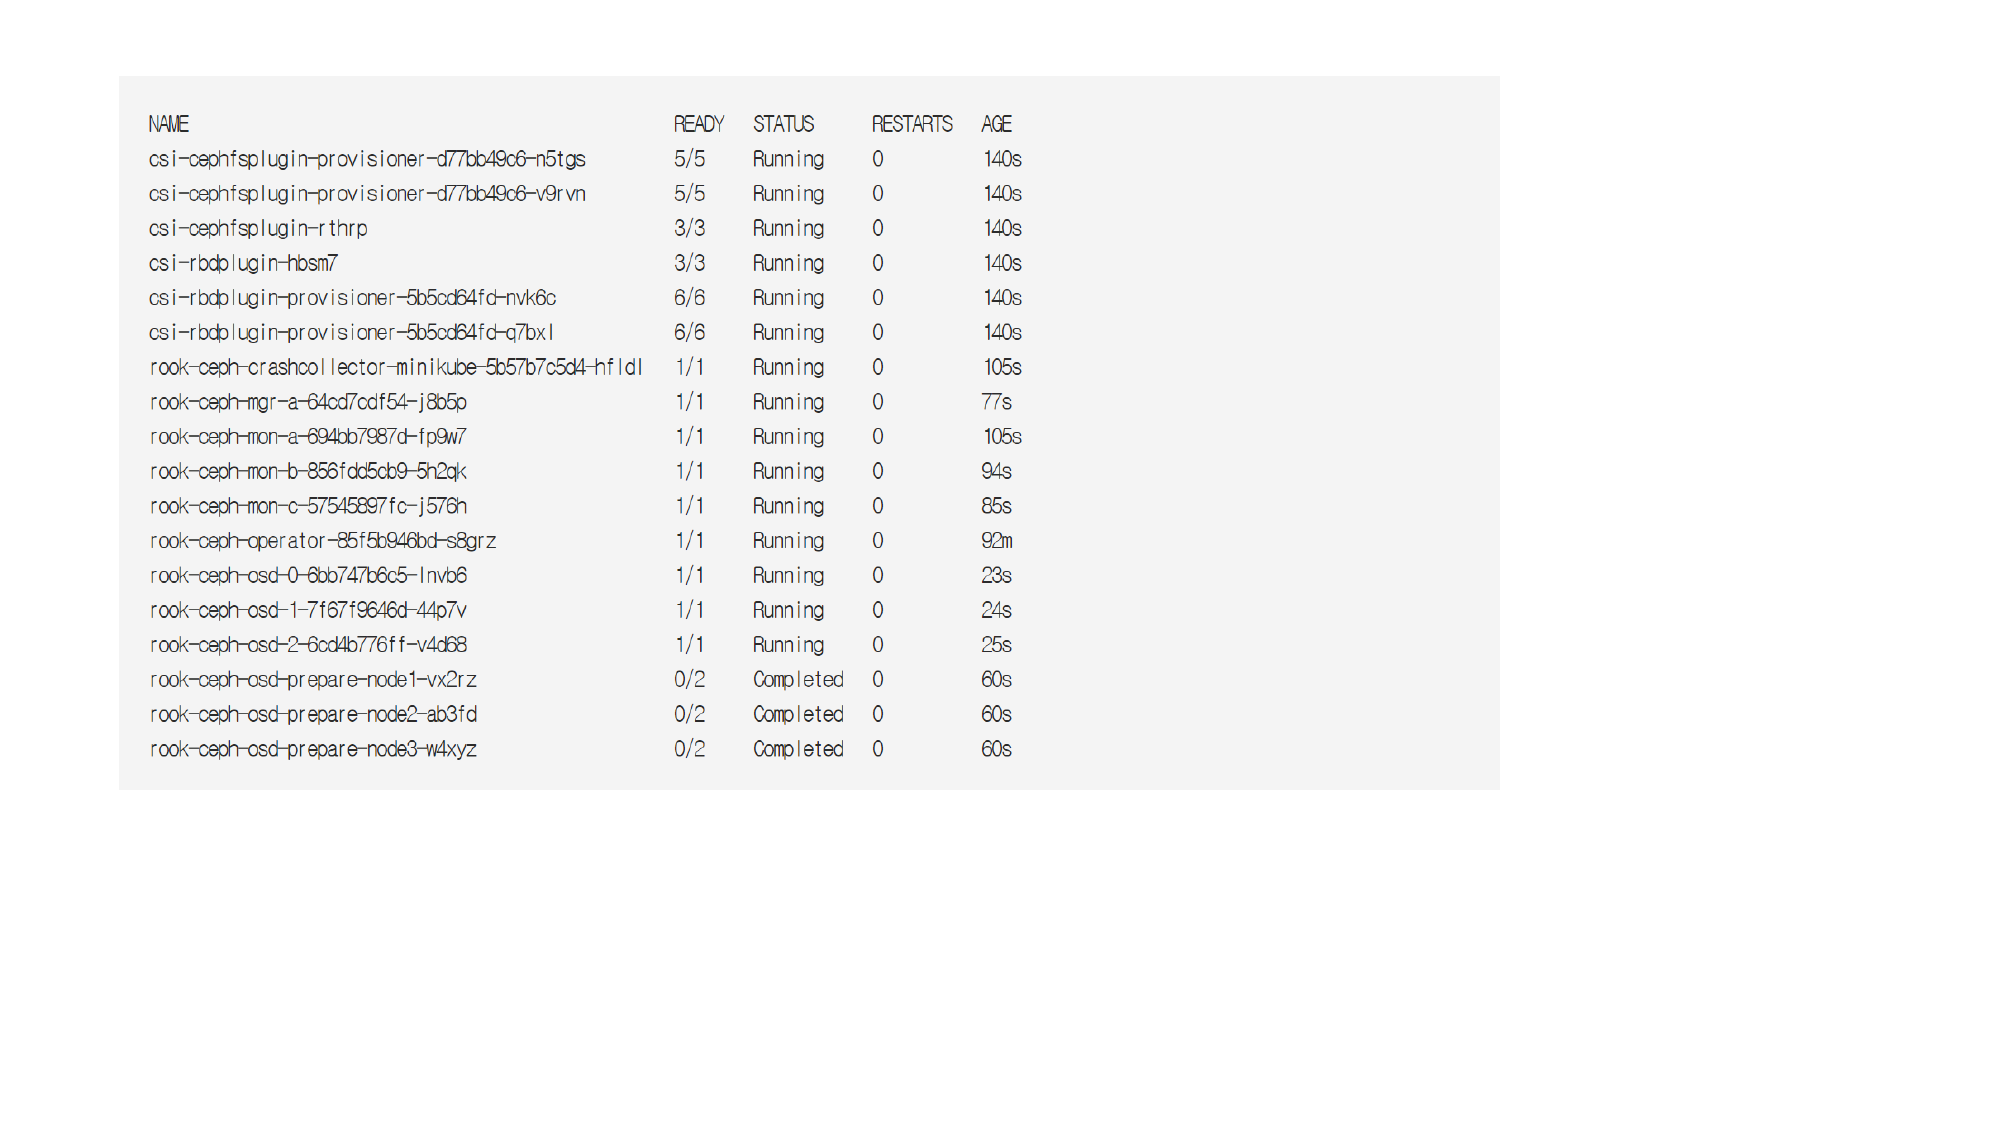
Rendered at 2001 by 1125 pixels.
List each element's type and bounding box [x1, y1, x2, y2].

list [119, 76, 1500, 790]
